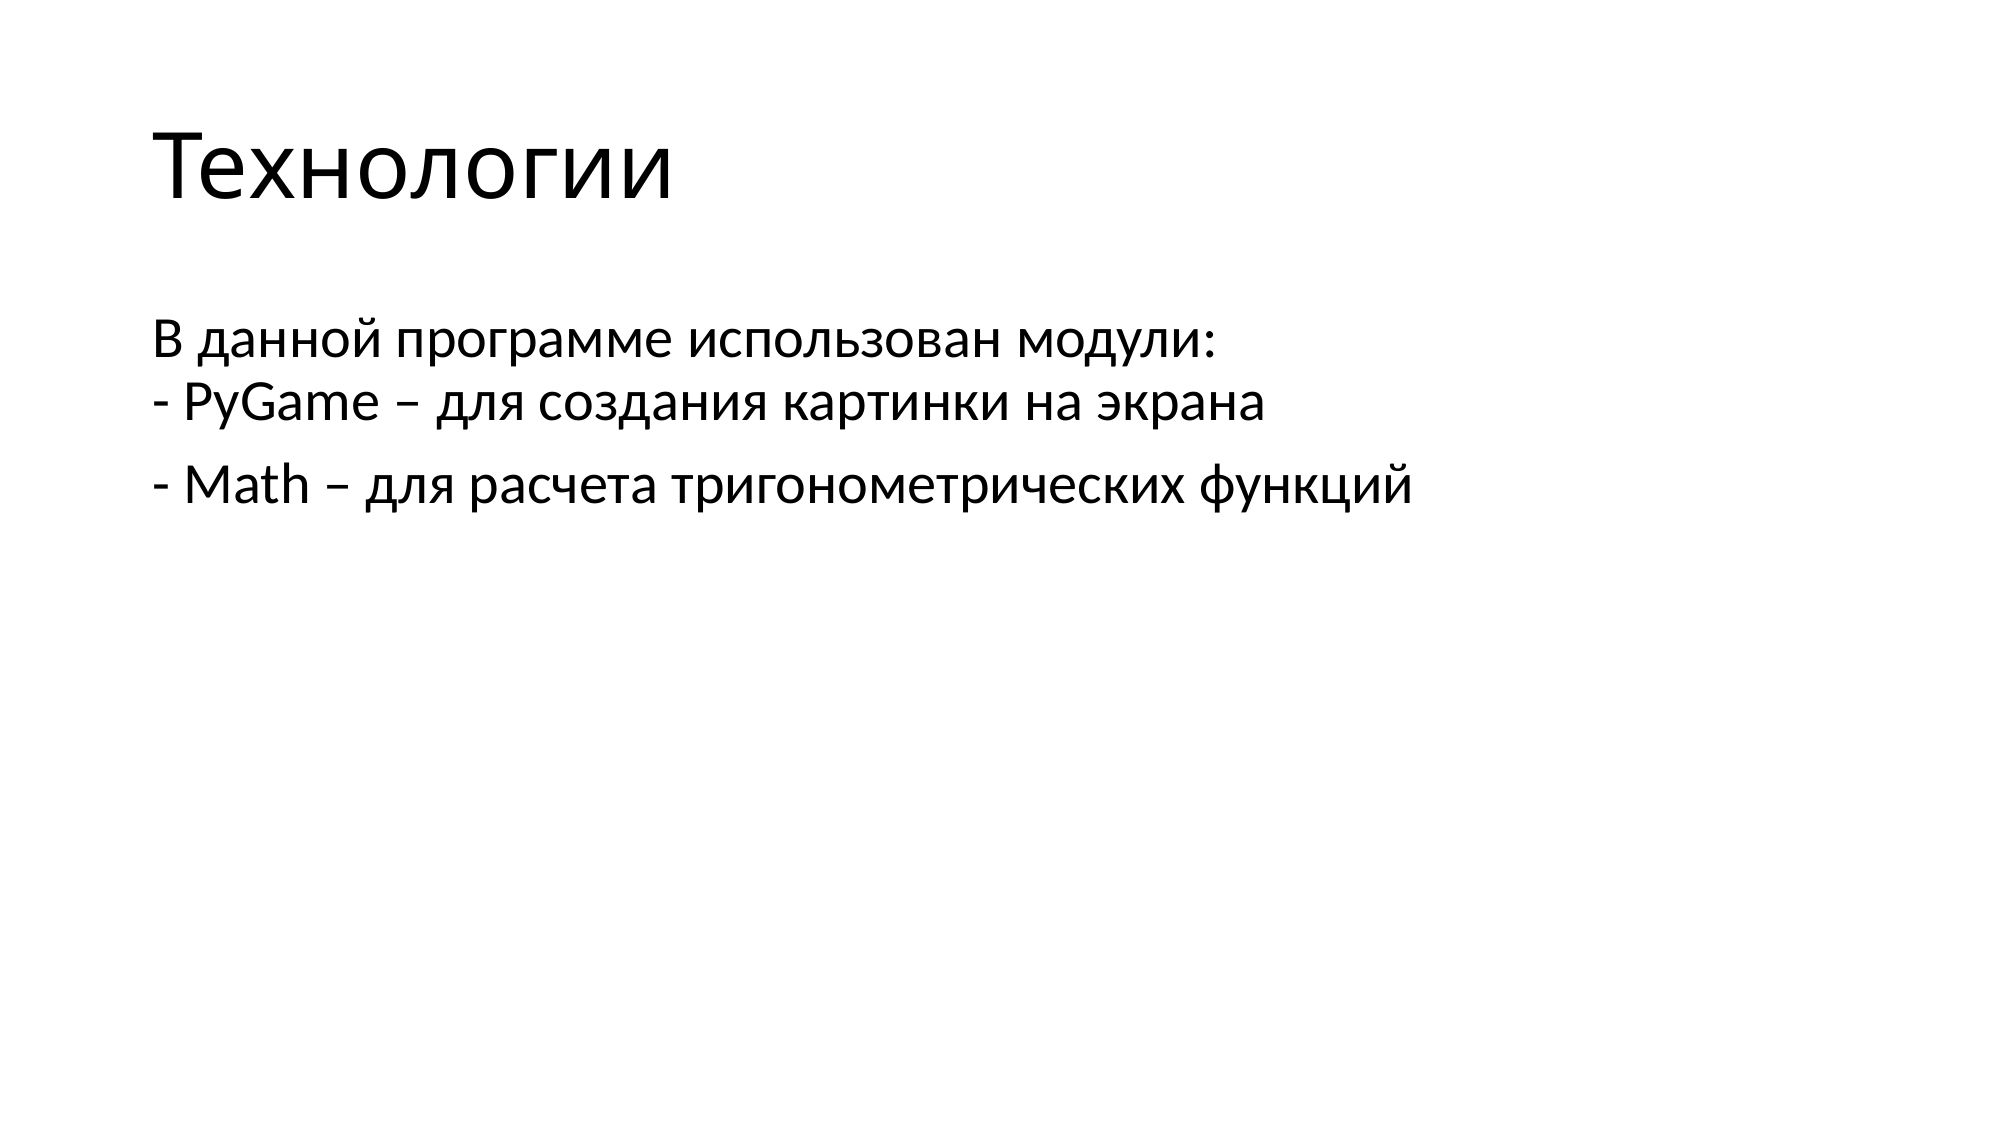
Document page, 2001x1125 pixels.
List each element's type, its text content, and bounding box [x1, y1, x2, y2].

list В данной программе использован модули: - PyGame – для создания картинки на экрана - Math – для расчета тригонометрических функций [137, 299, 1863, 1014]
title Технологии [137, 59, 1863, 278]
